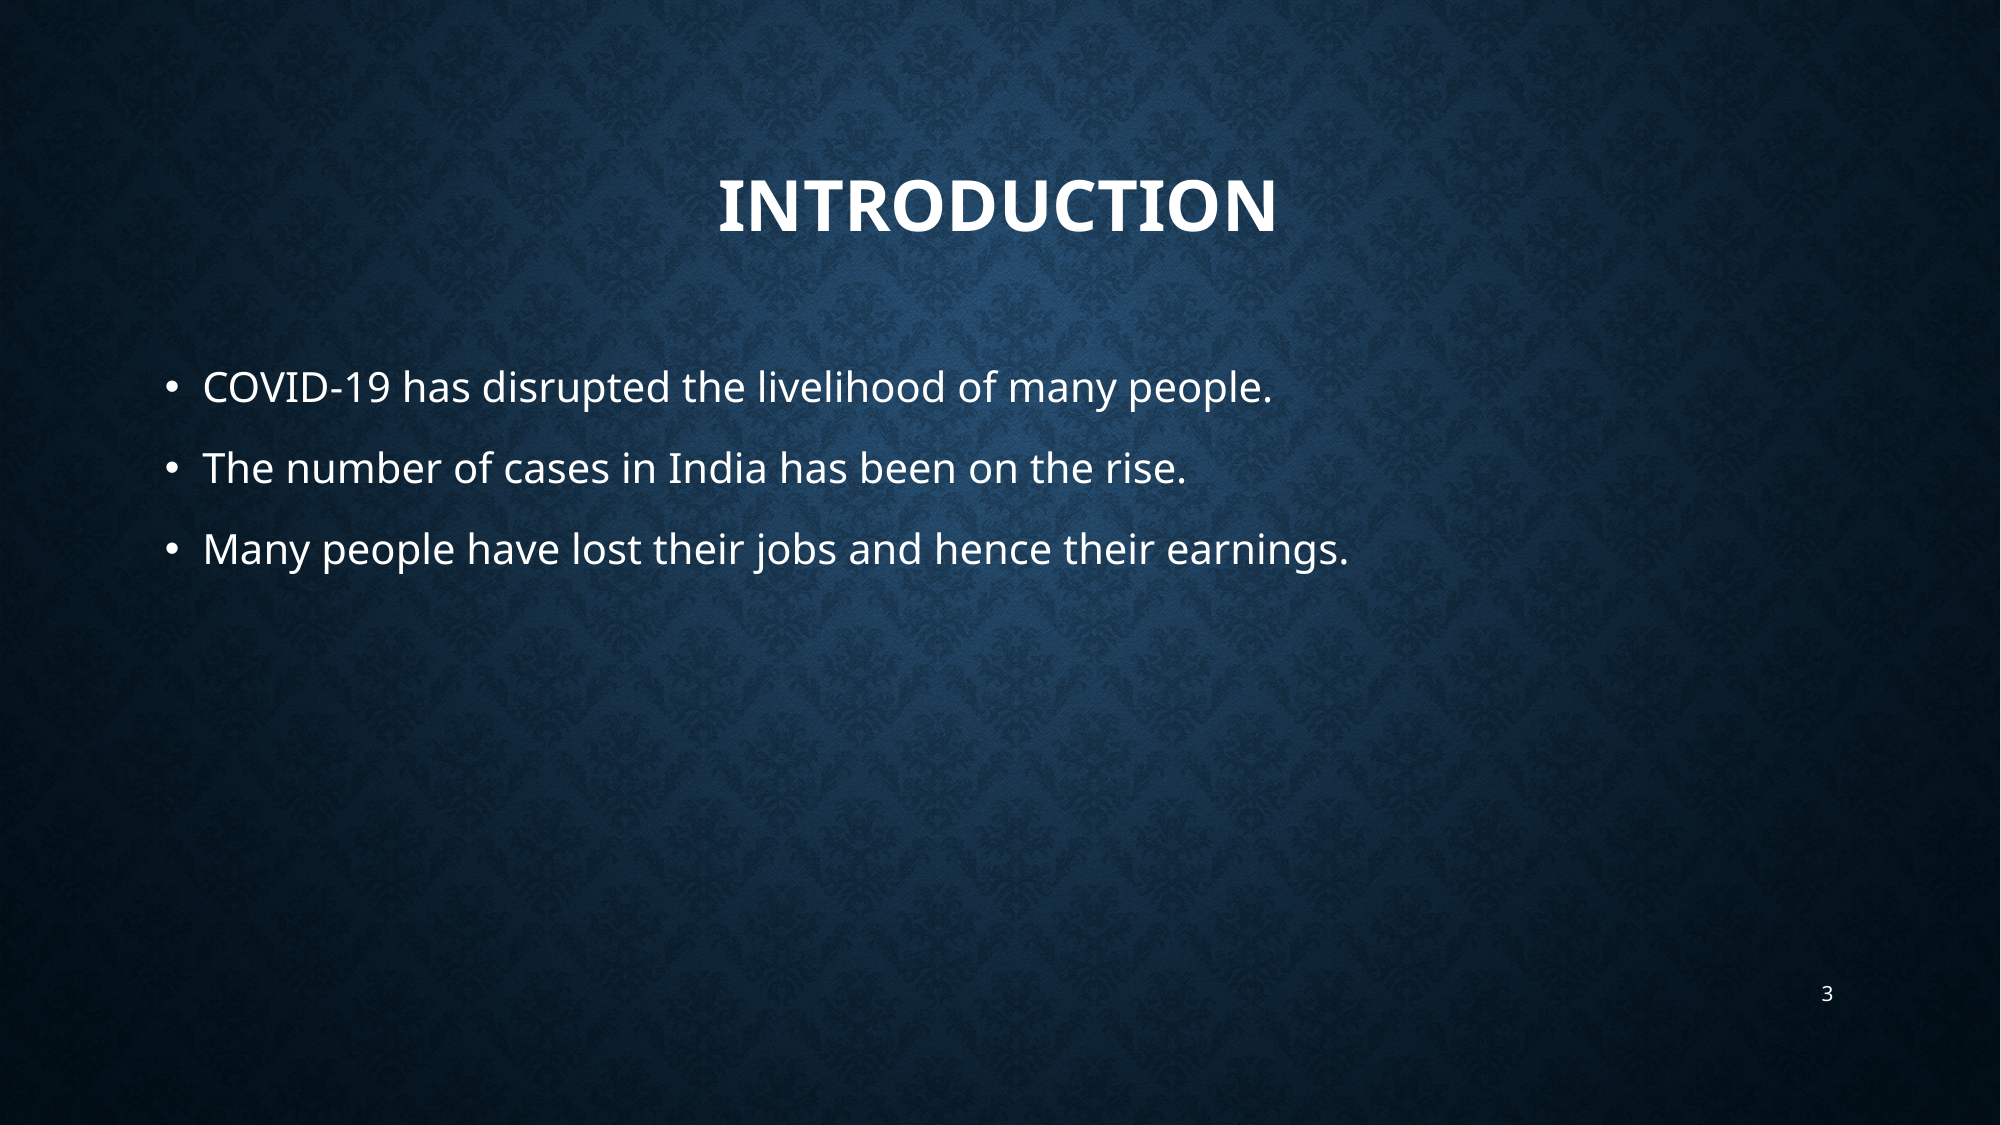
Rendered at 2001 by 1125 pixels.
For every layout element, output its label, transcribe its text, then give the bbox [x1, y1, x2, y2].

slide_number 3 [1724, 965, 1849, 1025]
list COVID-19 has disrupted the livelihood of many people. The number of cases in India has been on the rise. Many people have lost their jobs and hence their earnings. [149, 343, 1849, 950]
title INTRODUCTION [149, 99, 1849, 318]
